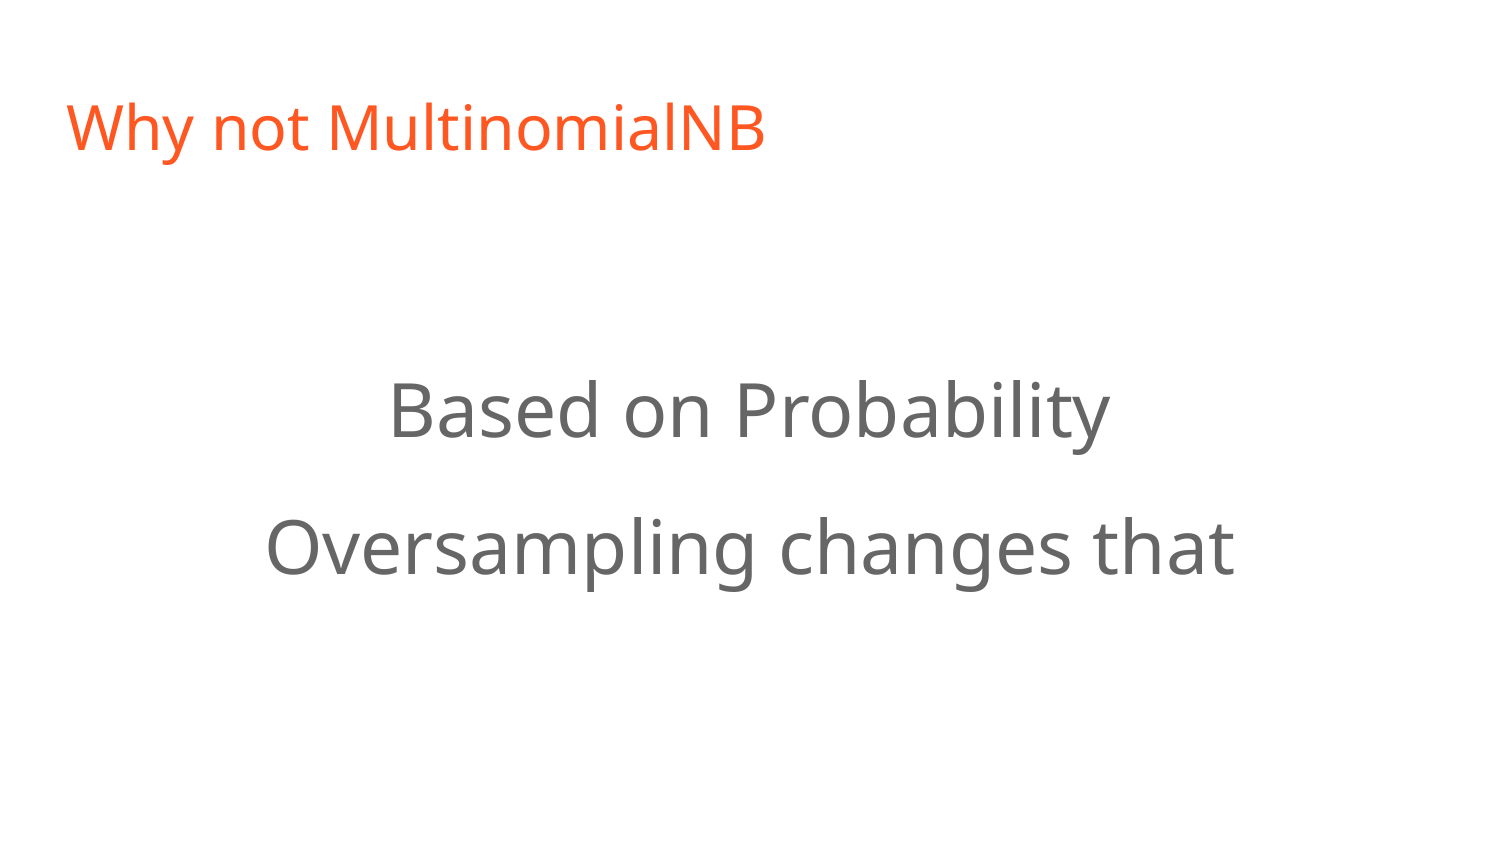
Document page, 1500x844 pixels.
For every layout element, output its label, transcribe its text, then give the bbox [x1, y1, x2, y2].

list Based on Probability Oversampling changes that [51, 189, 1449, 750]
title Why not MultinomialNB [51, 72, 1449, 167]
